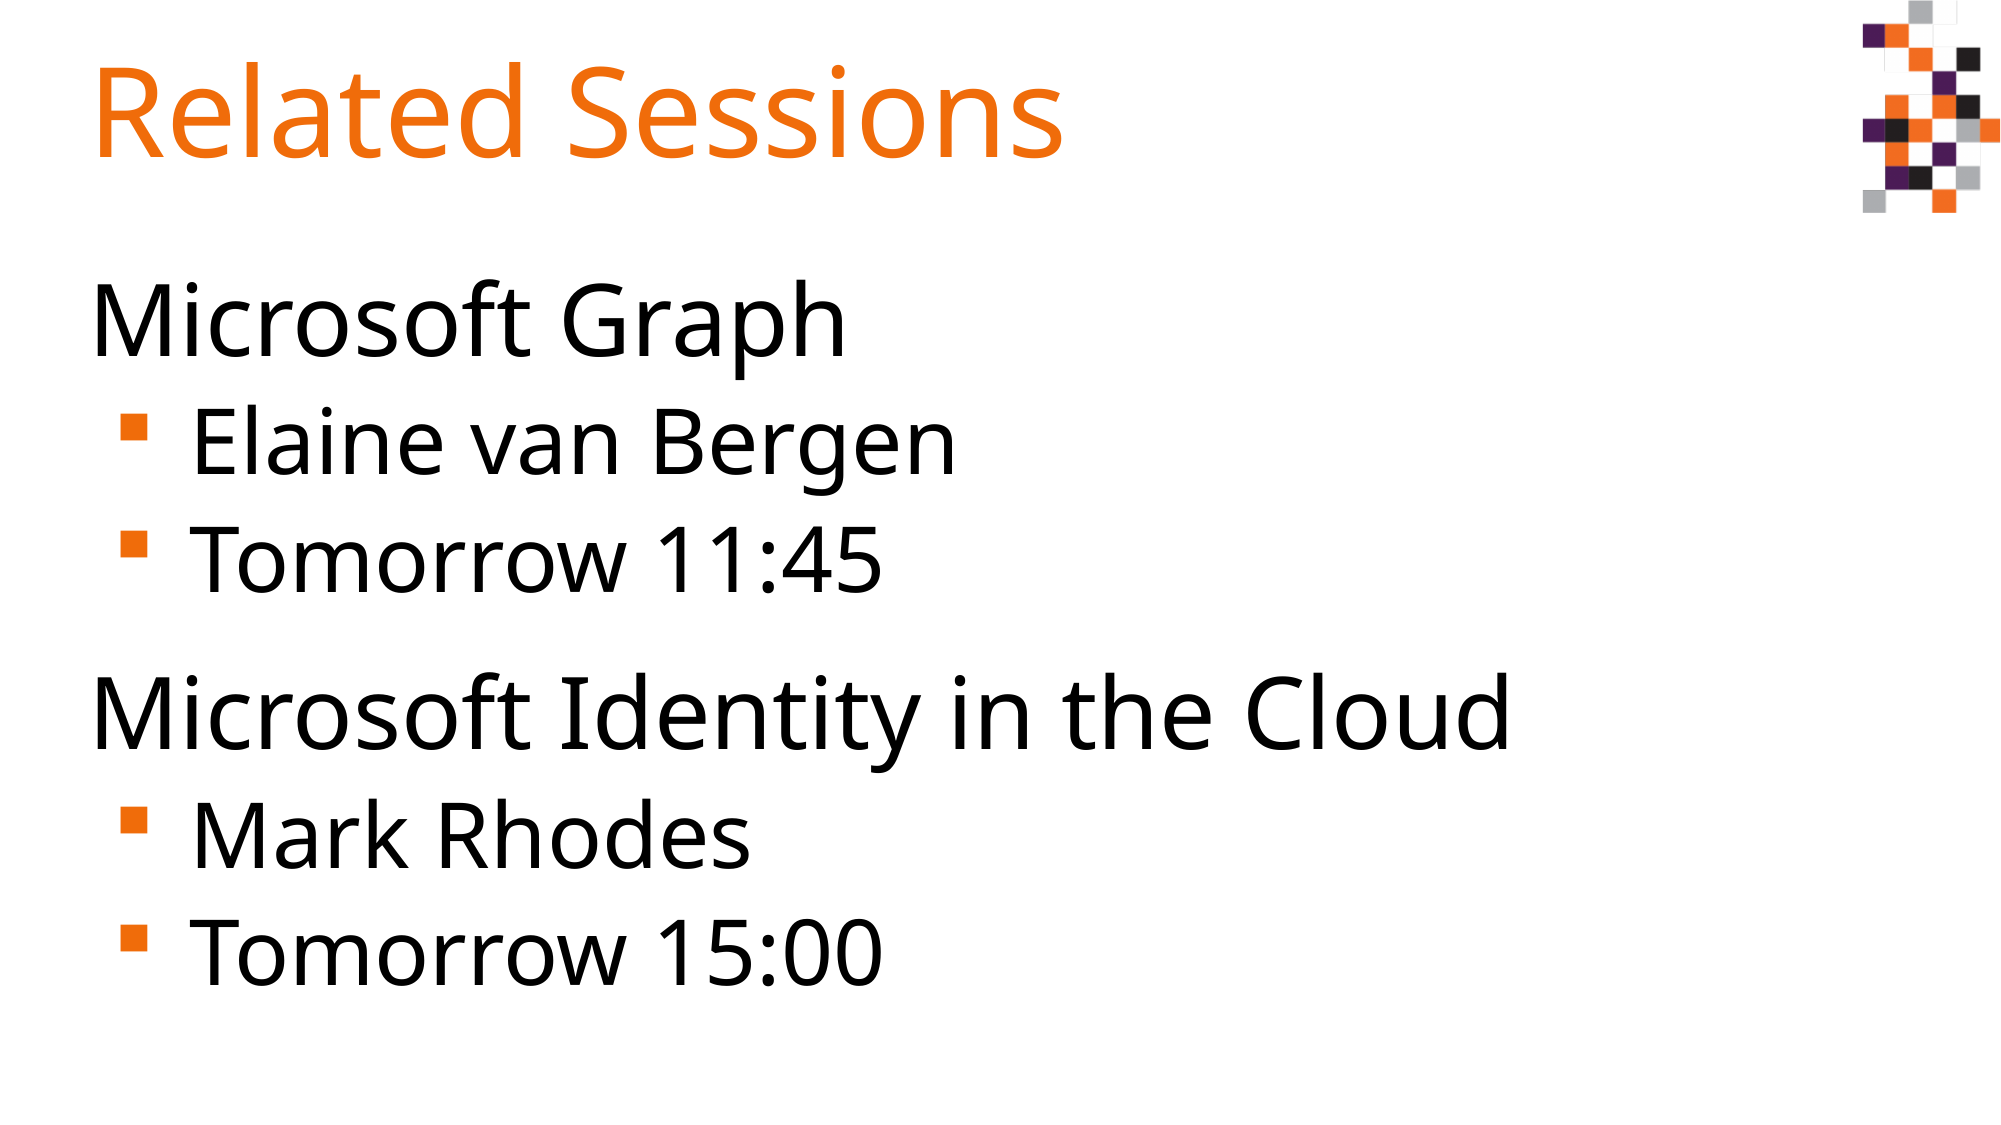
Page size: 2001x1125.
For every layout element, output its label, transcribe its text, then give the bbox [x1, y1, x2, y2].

title Related Sessions [73, 41, 1863, 220]
list Microsoft Graph Elaine van Bergen Tomorrow 11:45 Microsoft Identity in the Cloud Mark Rhodes Tomorrow 15:00 [73, 224, 1863, 1014]
picture [1863, 1, 2001, 212]
